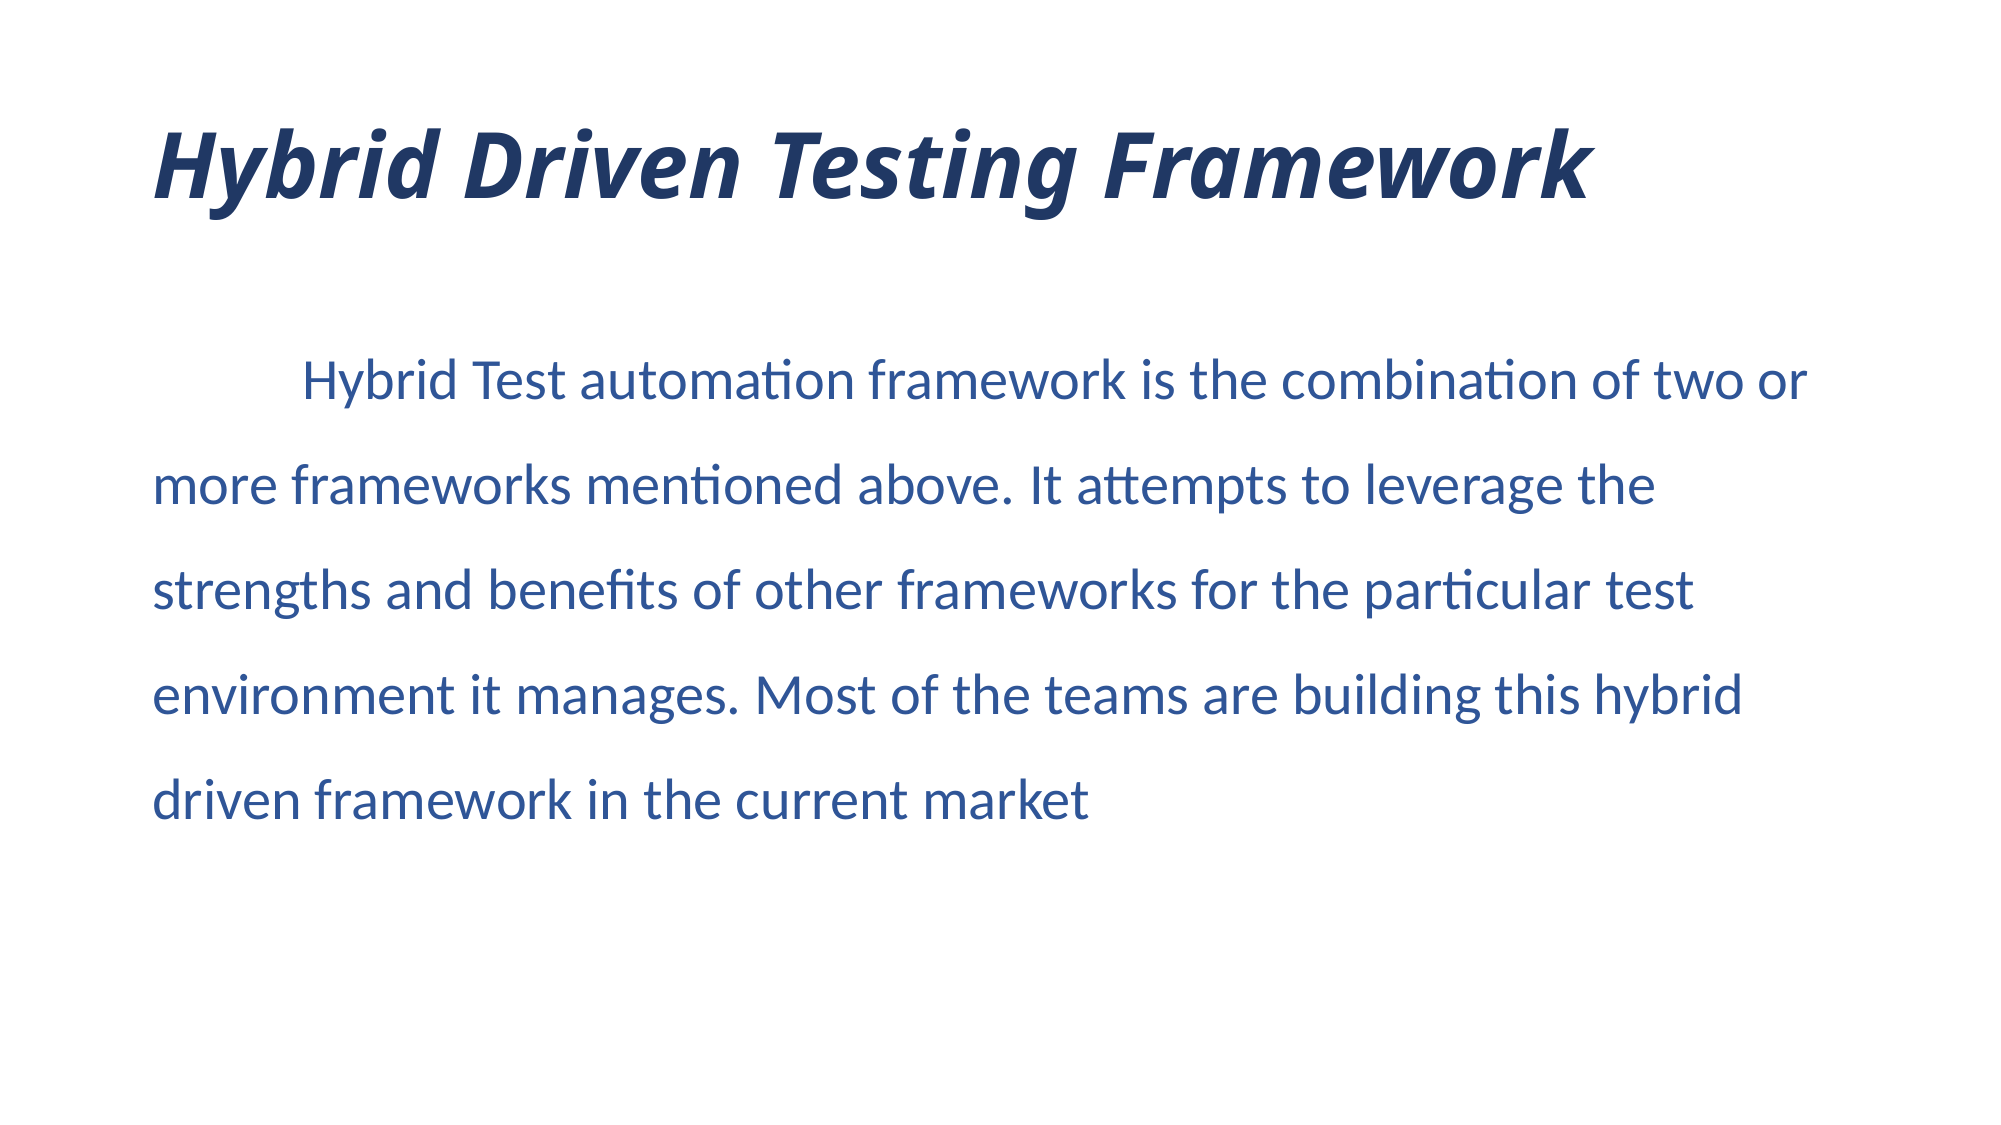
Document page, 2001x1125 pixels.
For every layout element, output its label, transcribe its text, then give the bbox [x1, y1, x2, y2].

list Hybrid Test automation framework is the combination of two or more frameworks mentioned above. It attempts to leverage the strengths and benefits of other frameworks for the particular test environment it manages. Most of the teams are building this hybrid driven framework in the current market [137, 299, 1863, 1014]
title Hybrid Driven Testing Framework [137, 59, 1863, 278]
